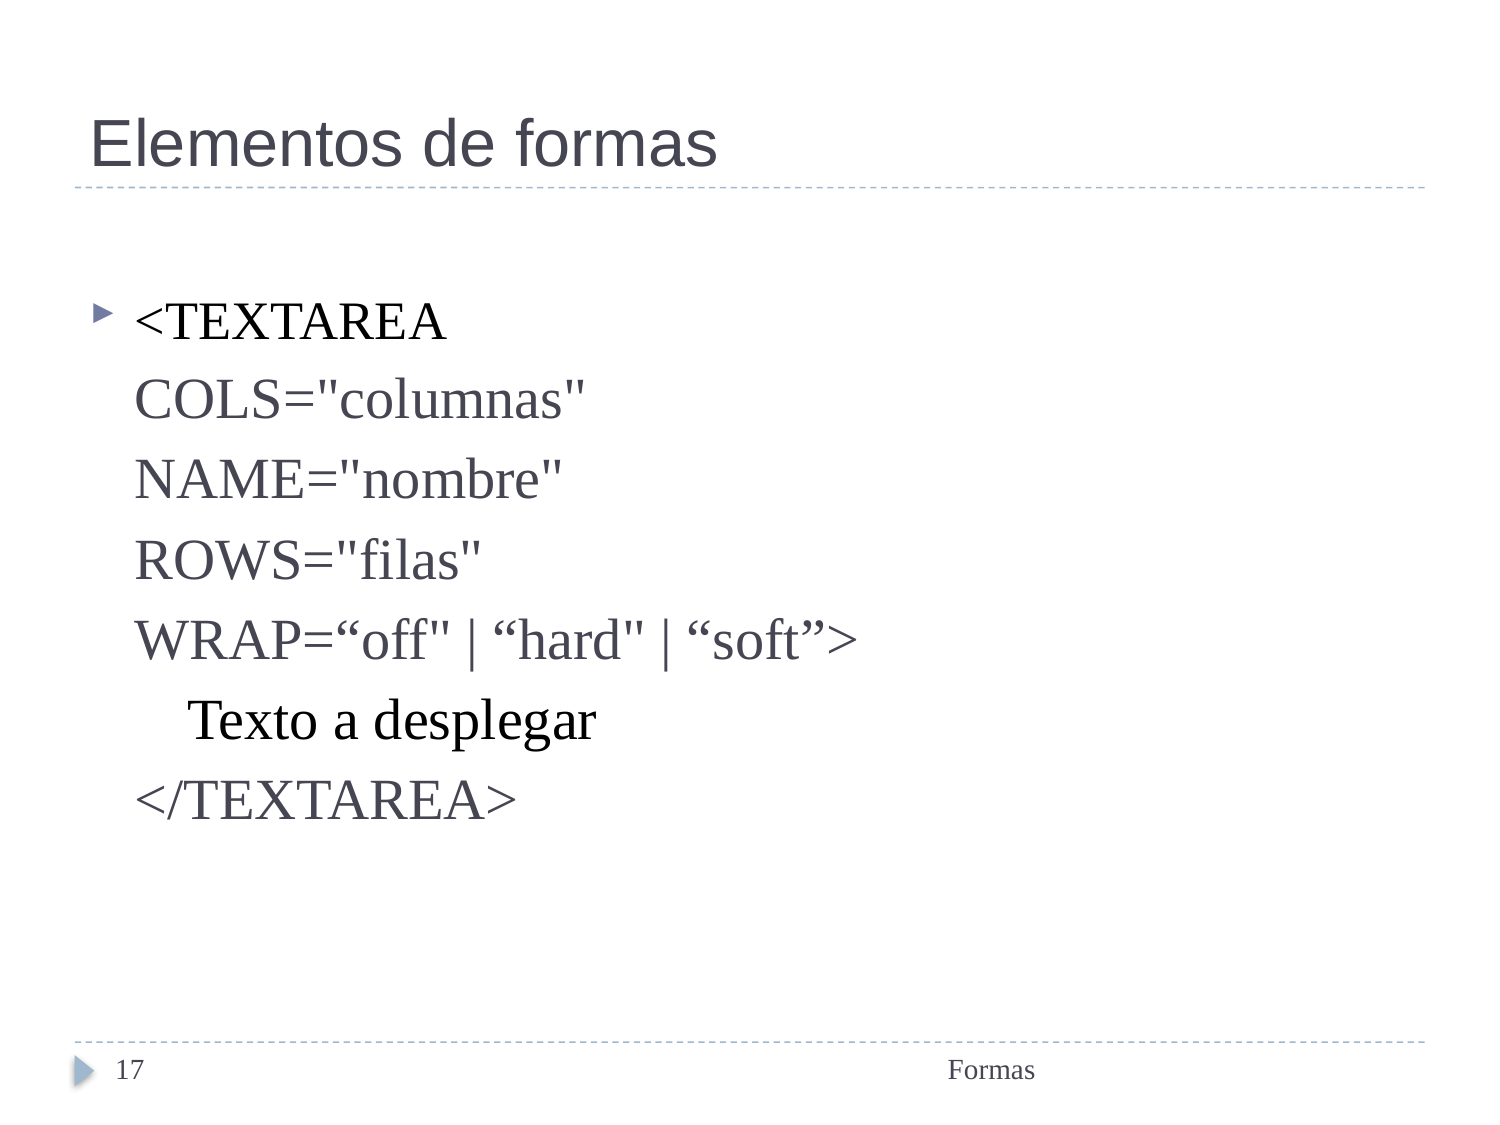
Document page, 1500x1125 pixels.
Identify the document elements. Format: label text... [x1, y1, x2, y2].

list <TEXTAREA COLS="columnas" NAME="nombre" ROWS="filas" WRAP=“off" | “hard" | “soft”> Texto a desplegar </TEXTAREA> [75, 200, 1425, 1010]
footer Formas [475, 1042, 1051, 1103]
slide_number 17 [100, 1042, 426, 1103]
title Elementos de formas [75, 24, 1425, 188]
